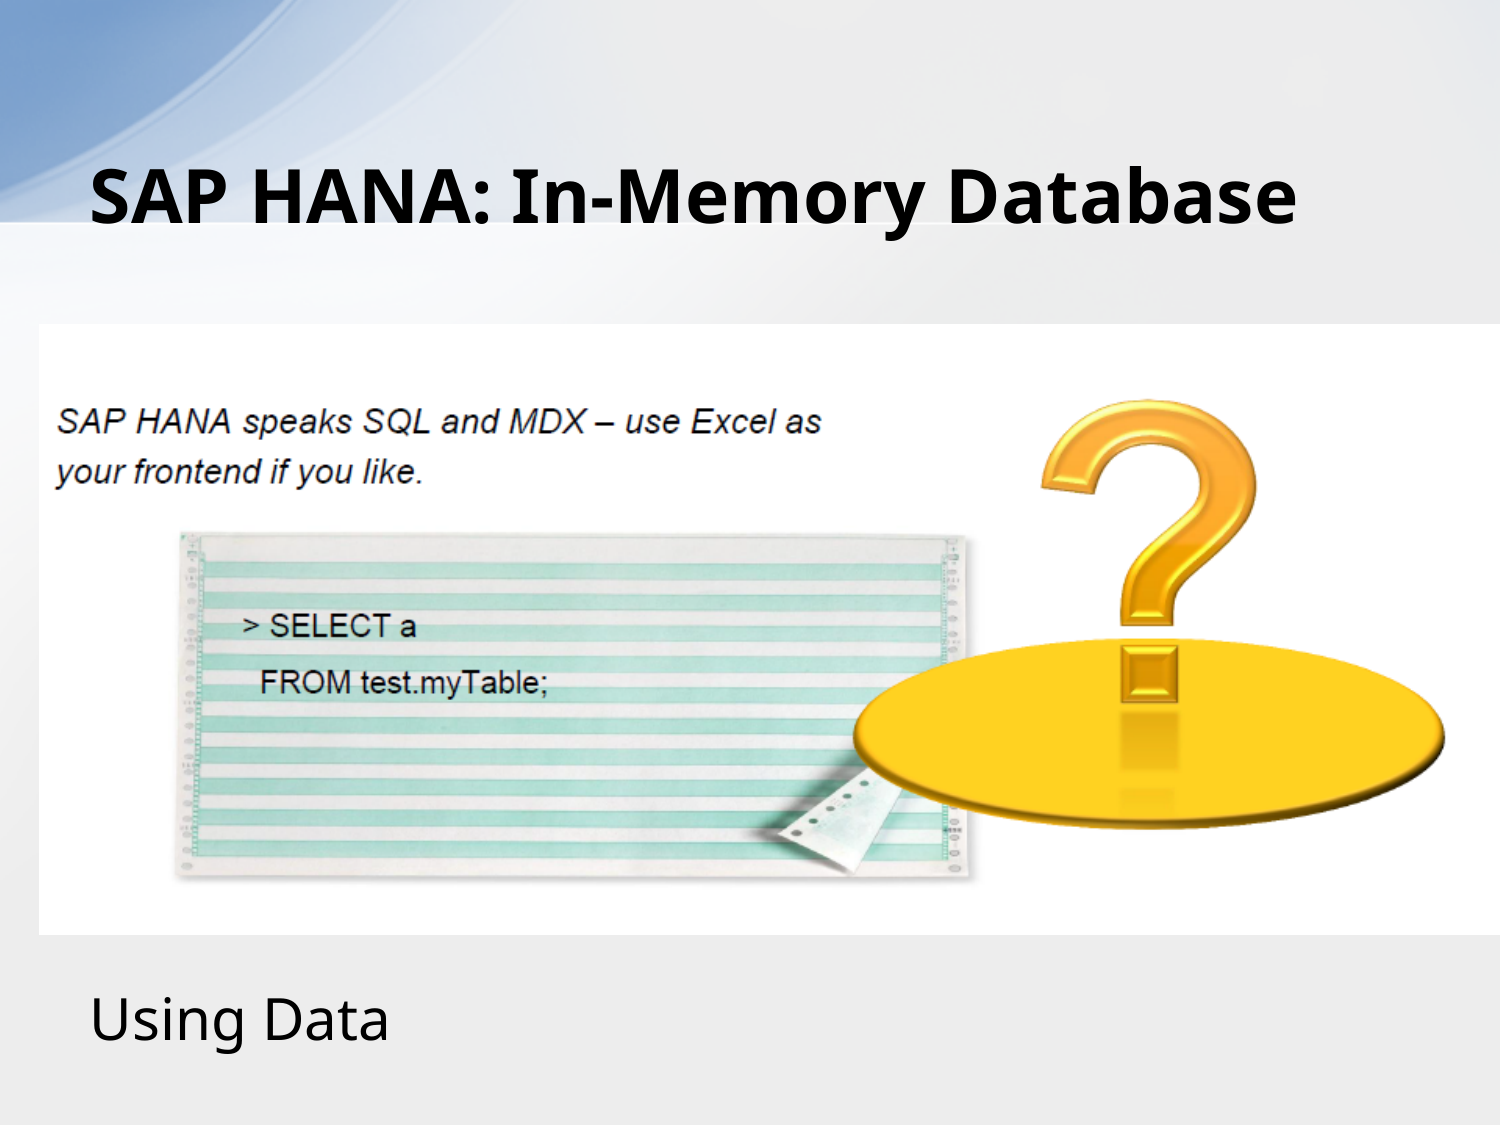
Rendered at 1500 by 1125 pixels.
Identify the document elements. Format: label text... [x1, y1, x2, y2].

title SAP HANA: In-Memory Database [75, 58, 1425, 247]
picture [0, 0, 1500, 1125]
list Using Data [75, 975, 1425, 1063]
